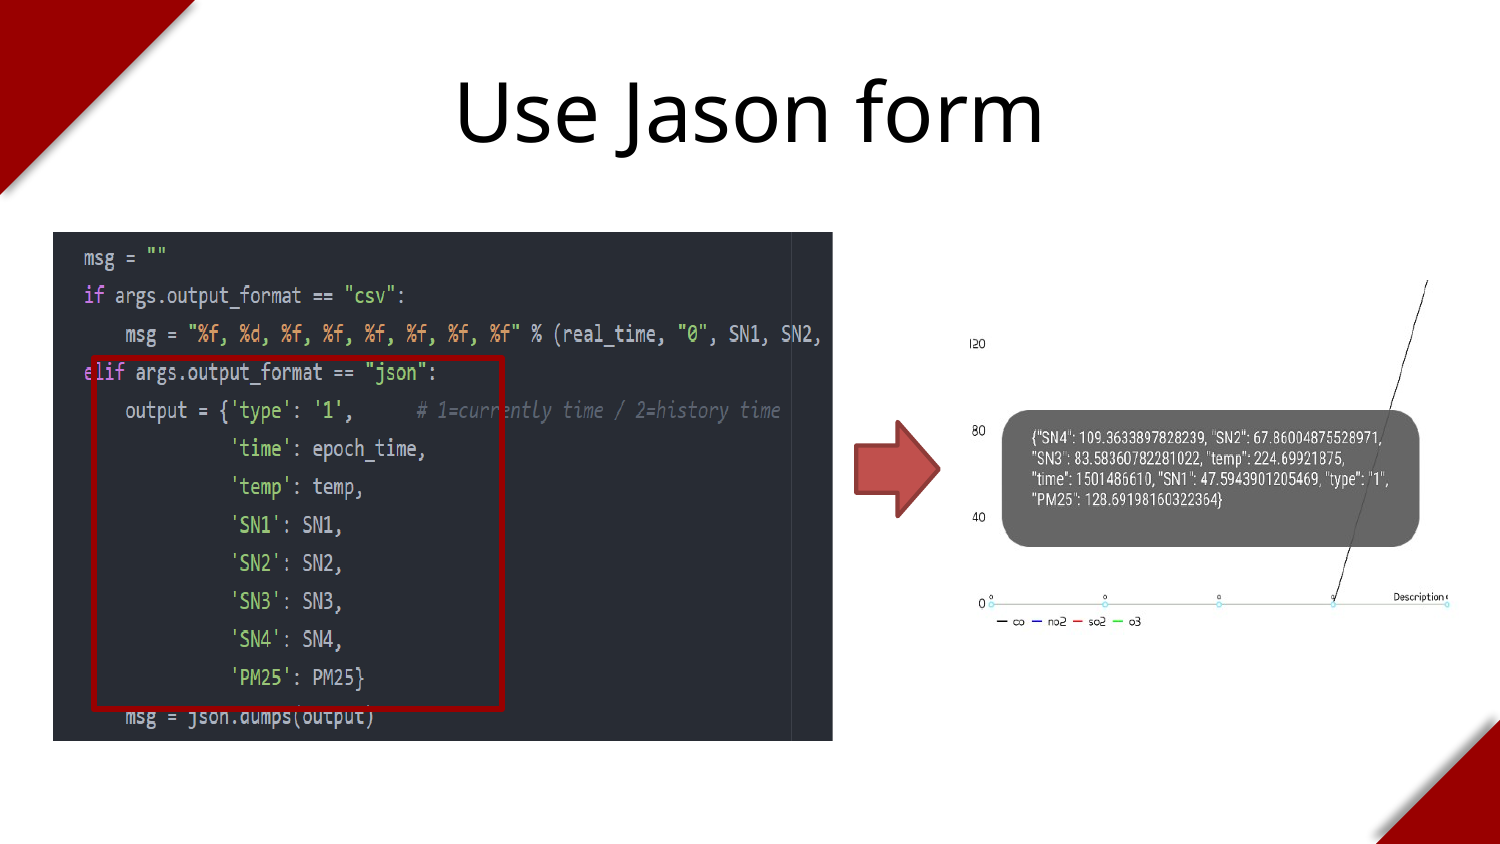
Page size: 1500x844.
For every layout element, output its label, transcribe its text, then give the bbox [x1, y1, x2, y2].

text_box [1374, 718, 1500, 844]
text_box Use Jason form [0, 0, 1500, 218]
picture [962, 279, 1459, 635]
picture [52, 232, 833, 741]
text_box [854, 419, 941, 519]
